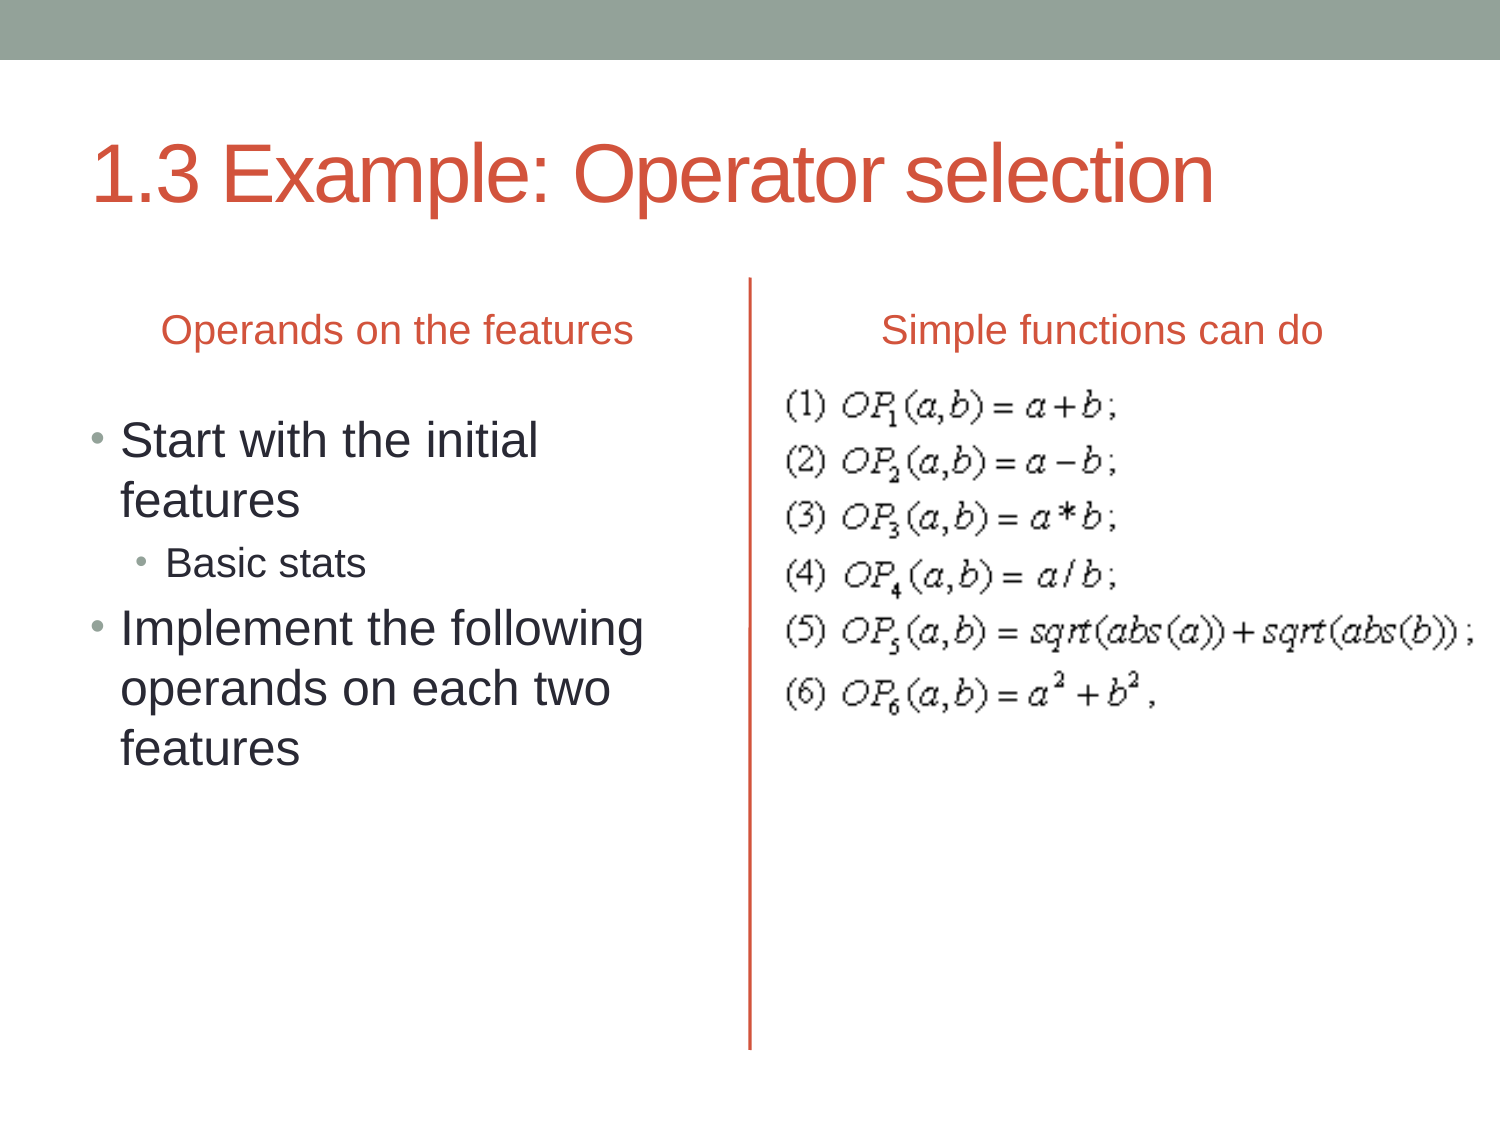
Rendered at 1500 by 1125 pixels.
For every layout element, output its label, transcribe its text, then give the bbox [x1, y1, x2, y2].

list Operands on the features [75, 275, 720, 380]
list Start with the initial features Basic stats Implement the following operands on each two features [75, 399, 720, 1049]
list Simple functions can do [780, 275, 1425, 371]
picture [774, 374, 1500, 726]
title 1.3 Example: Operator selection [75, 87, 1425, 250]
